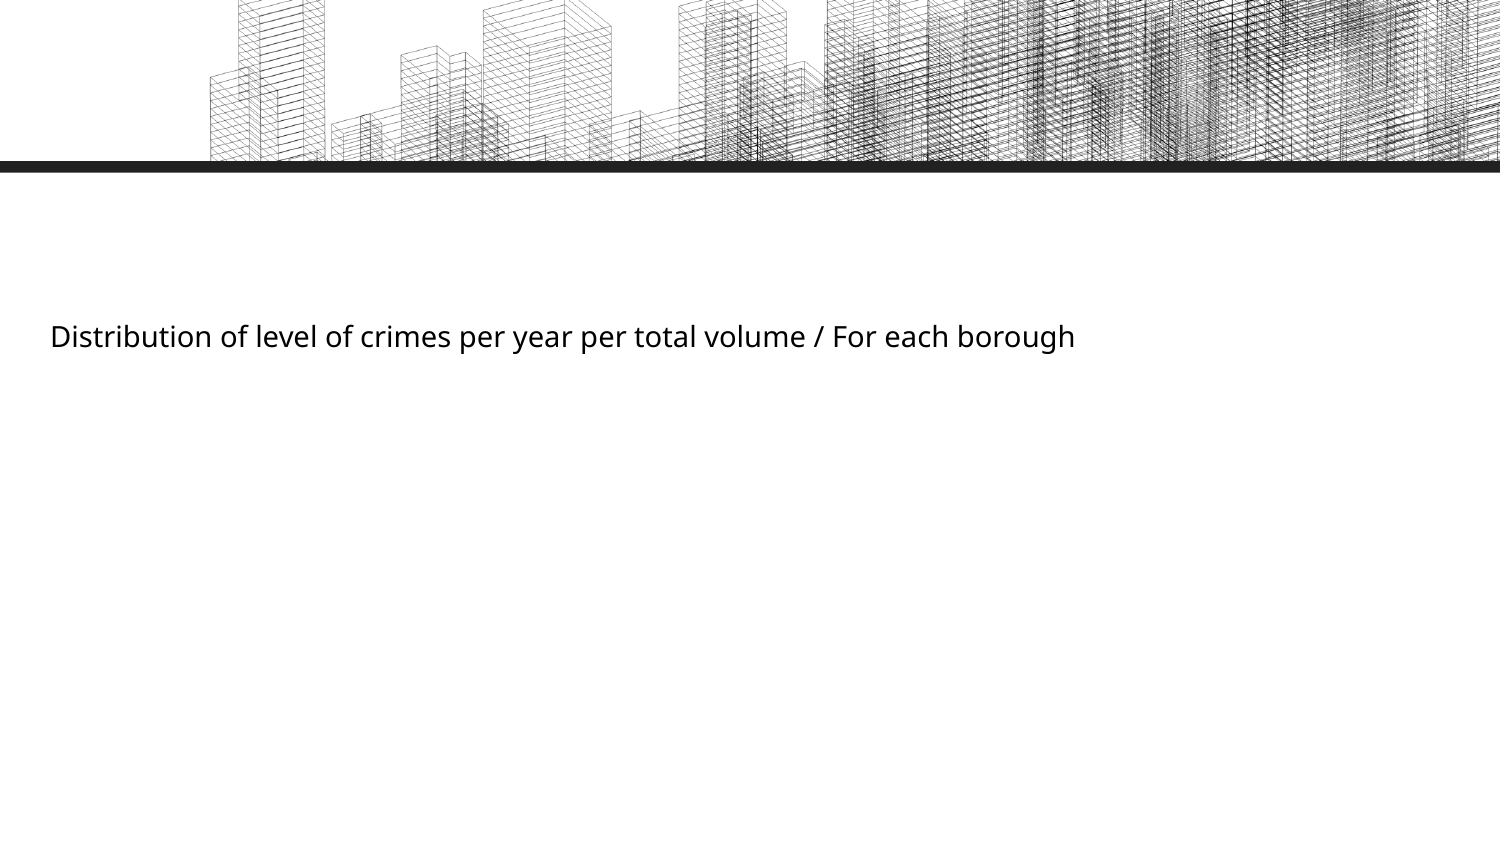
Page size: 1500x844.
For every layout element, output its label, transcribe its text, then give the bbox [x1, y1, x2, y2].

picture [0, 0, 1500, 161]
text_box Distribution of level of crimes per year per total volume / For each borough [35, 303, 1461, 369]
